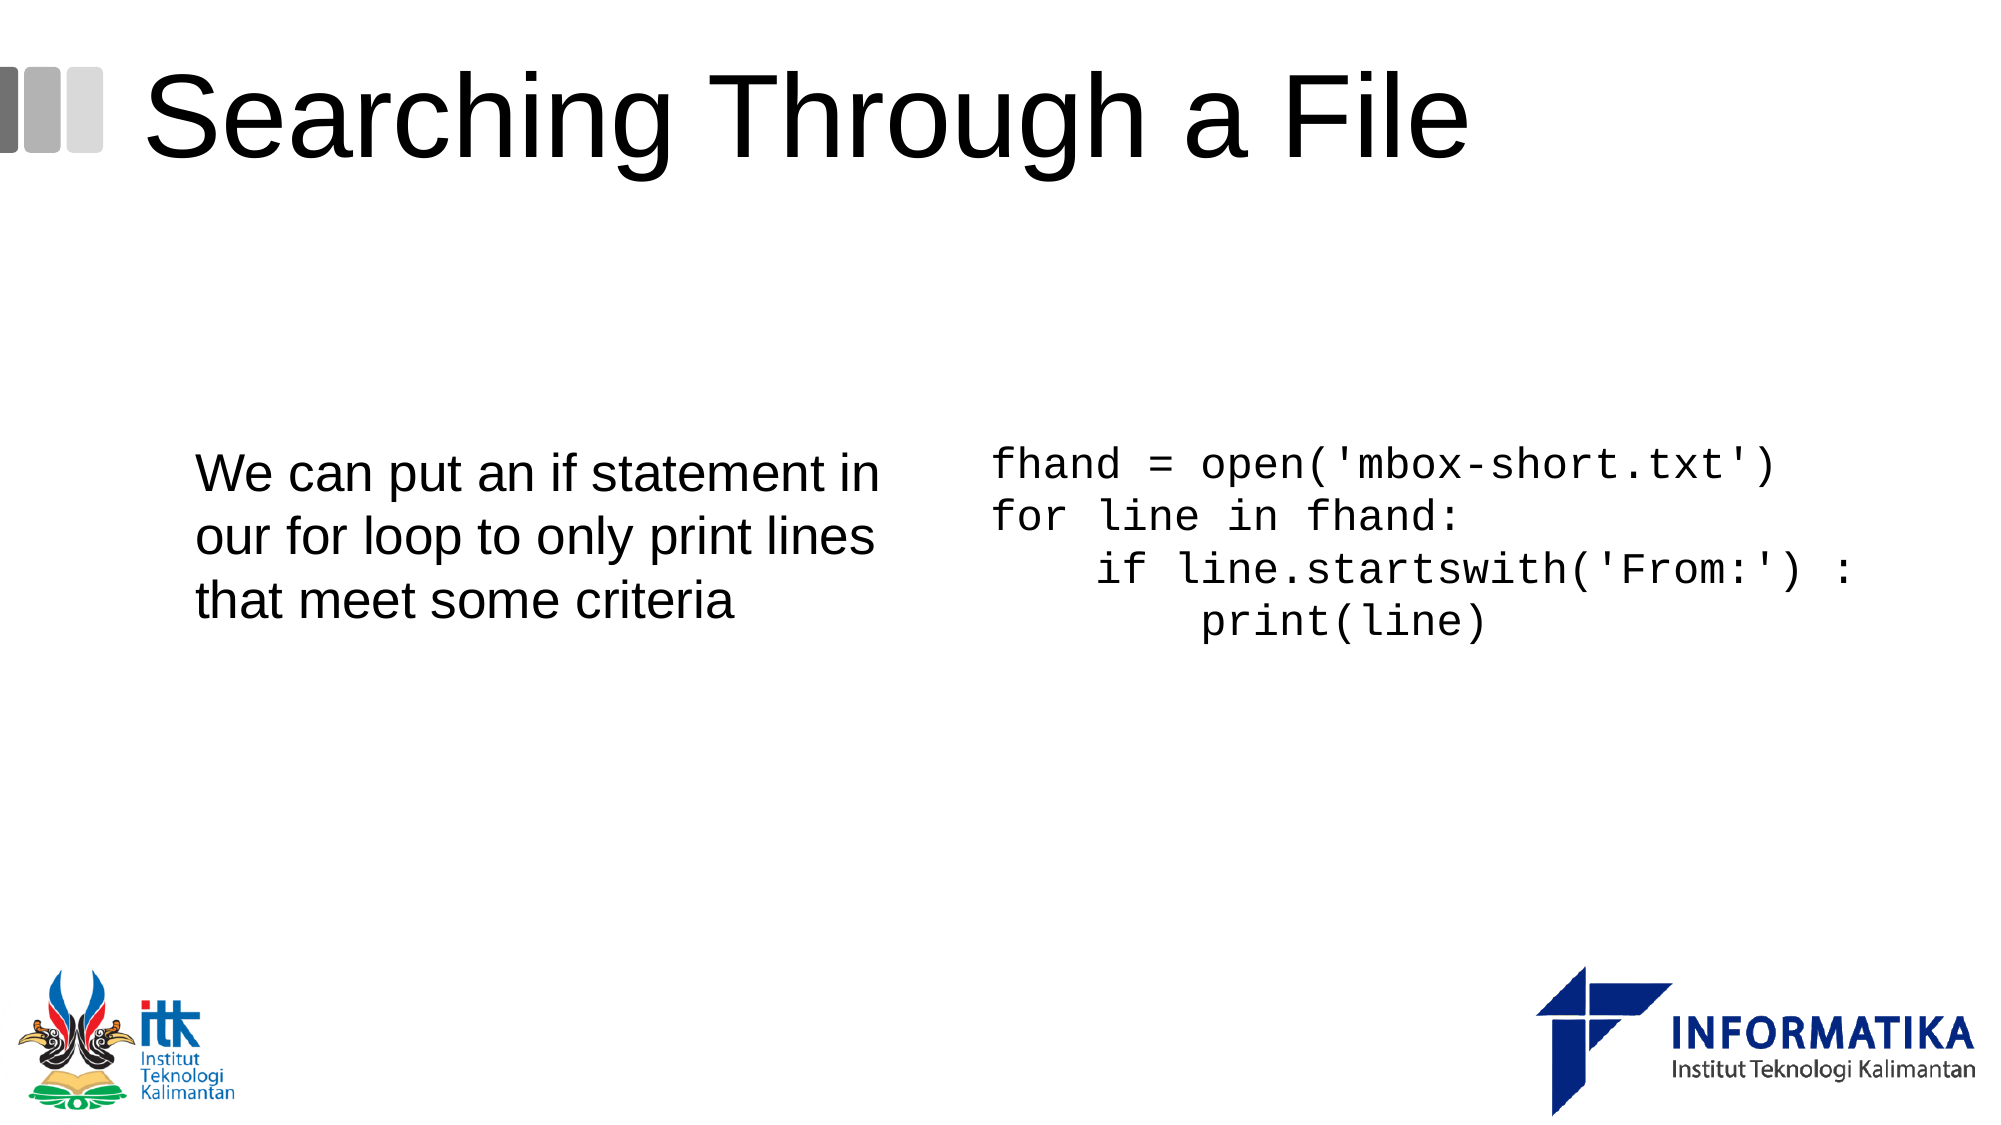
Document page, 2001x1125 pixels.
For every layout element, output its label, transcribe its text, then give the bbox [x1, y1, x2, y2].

title Searching Through a File [137, 1, 1863, 219]
text_box fhand = open('mbox-short.txt') for line in fhand: if line.startswith('From:') : print(line) [990, 388, 1886, 690]
picture [1534, 965, 1976, 1118]
picture [0, 935, 253, 1125]
list We can put an if statement in our for loop to only print lines that meet some criteria [142, 355, 895, 712]
